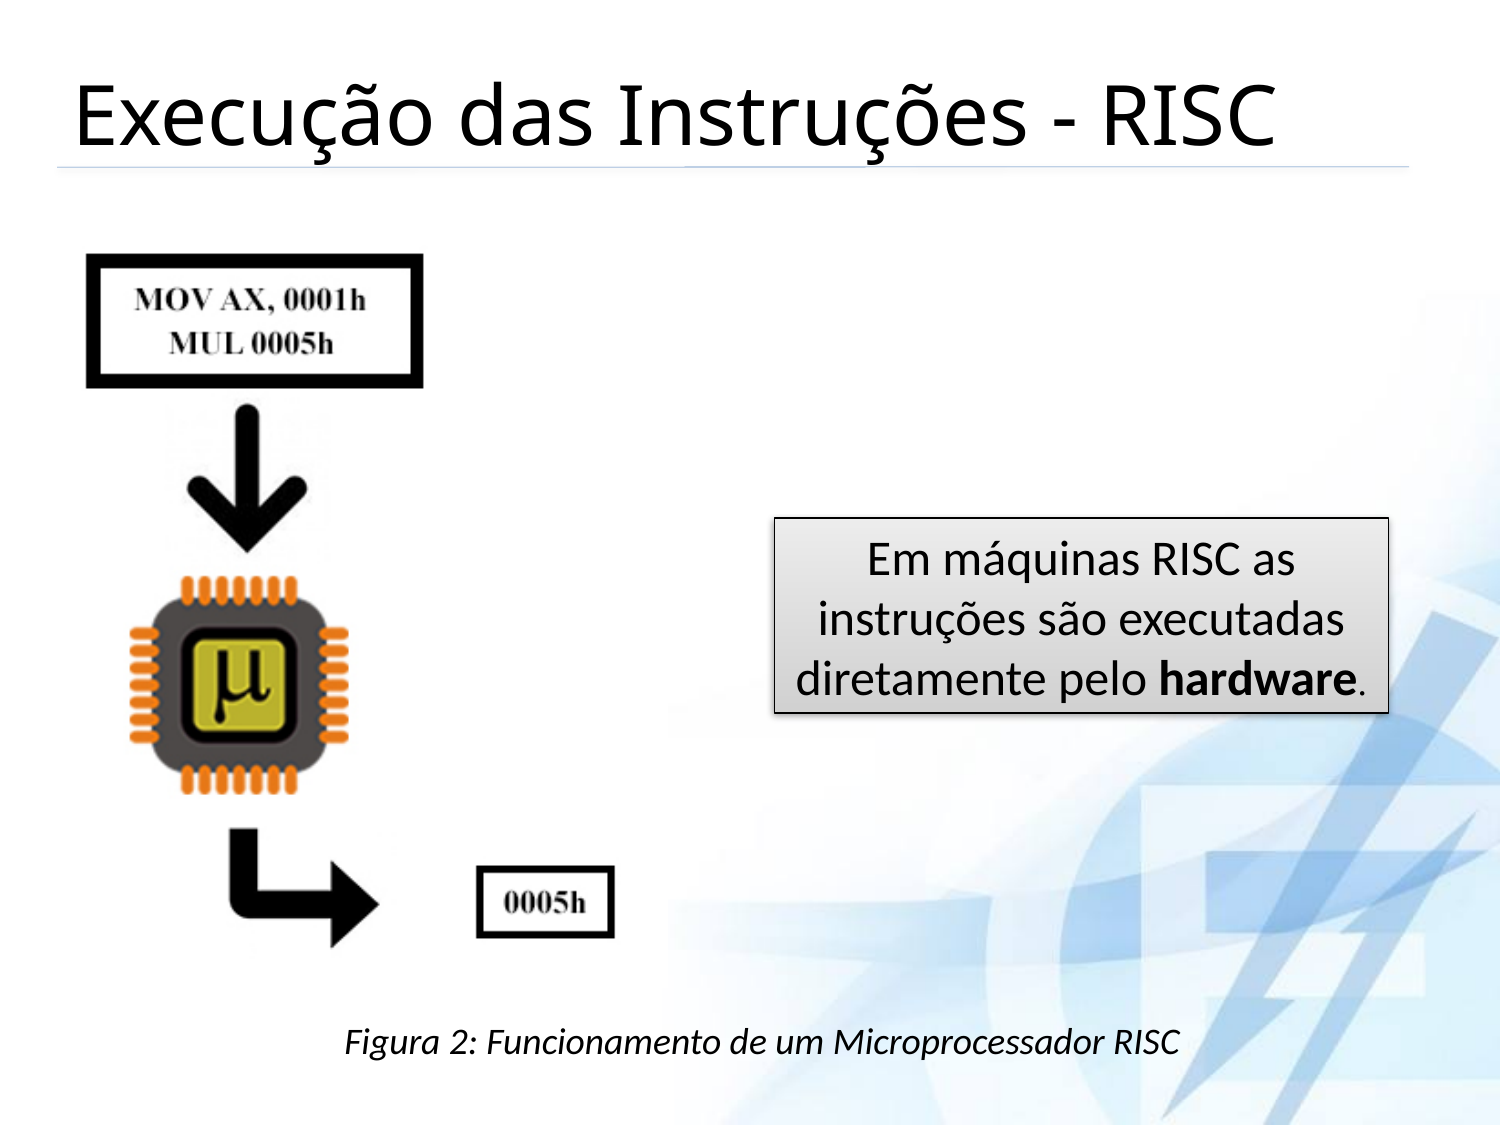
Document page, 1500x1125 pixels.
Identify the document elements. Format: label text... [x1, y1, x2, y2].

text_box Figura 2: Funcionamento de um Microprocessador RISC [115, 1009, 1410, 1070]
text_box Execução das Instruções - RISC [57, 84, 1351, 141]
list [81, 244, 668, 988]
text_box Em máquinas RISC as instruções são executadas diretamente pelo hardware. [774, 517, 1389, 714]
picture [0, 0, 1500, 1125]
